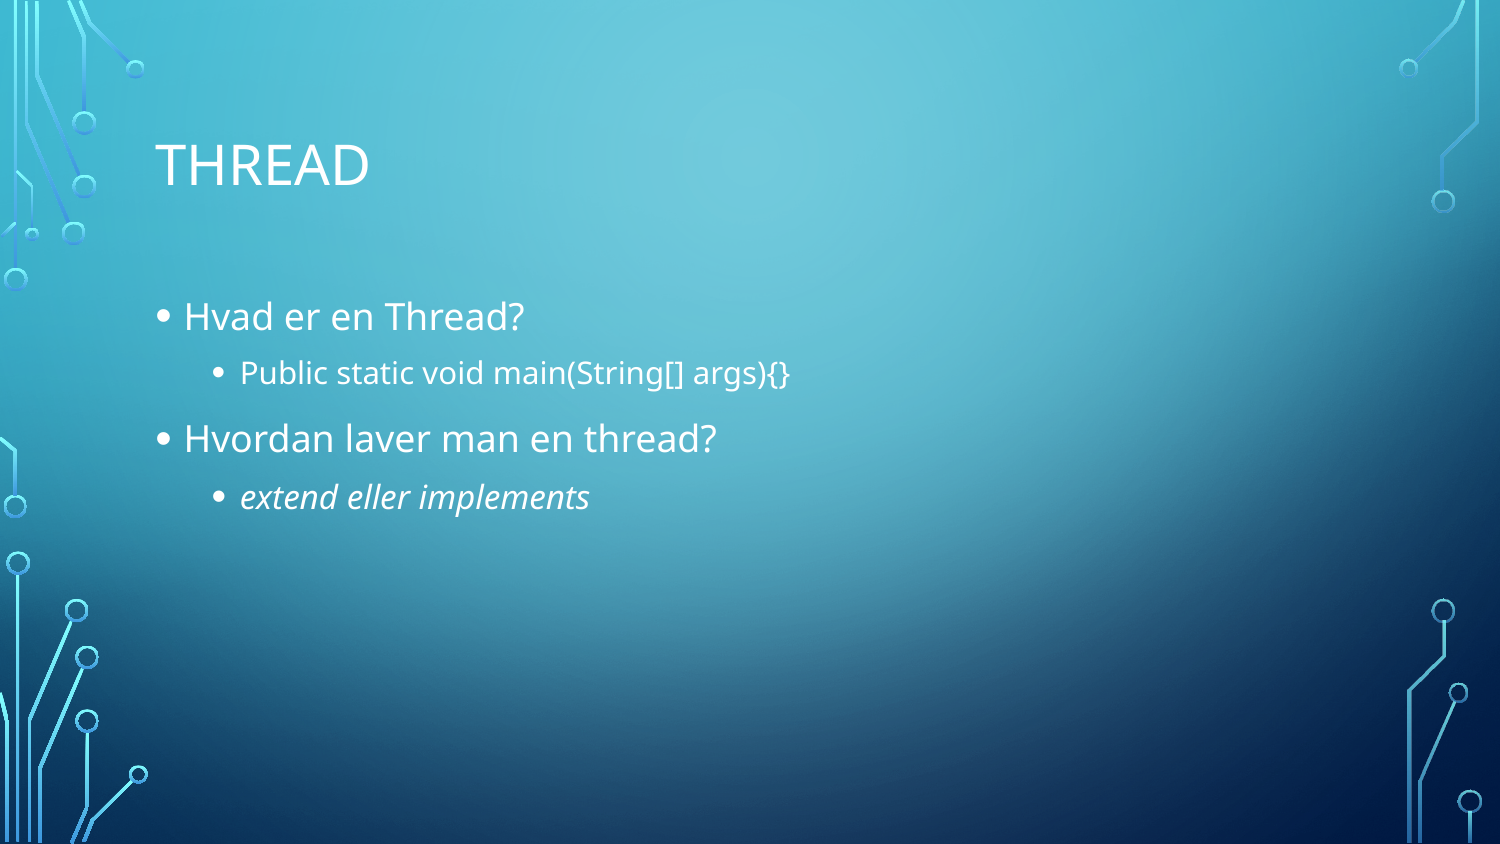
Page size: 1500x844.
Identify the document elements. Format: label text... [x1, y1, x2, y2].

list Hvad er en Thread? Public static void main(String[] args){} Hvordan laver man en thread? extend eller implements [140, 276, 1360, 713]
title Thread [140, 76, 1360, 258]
